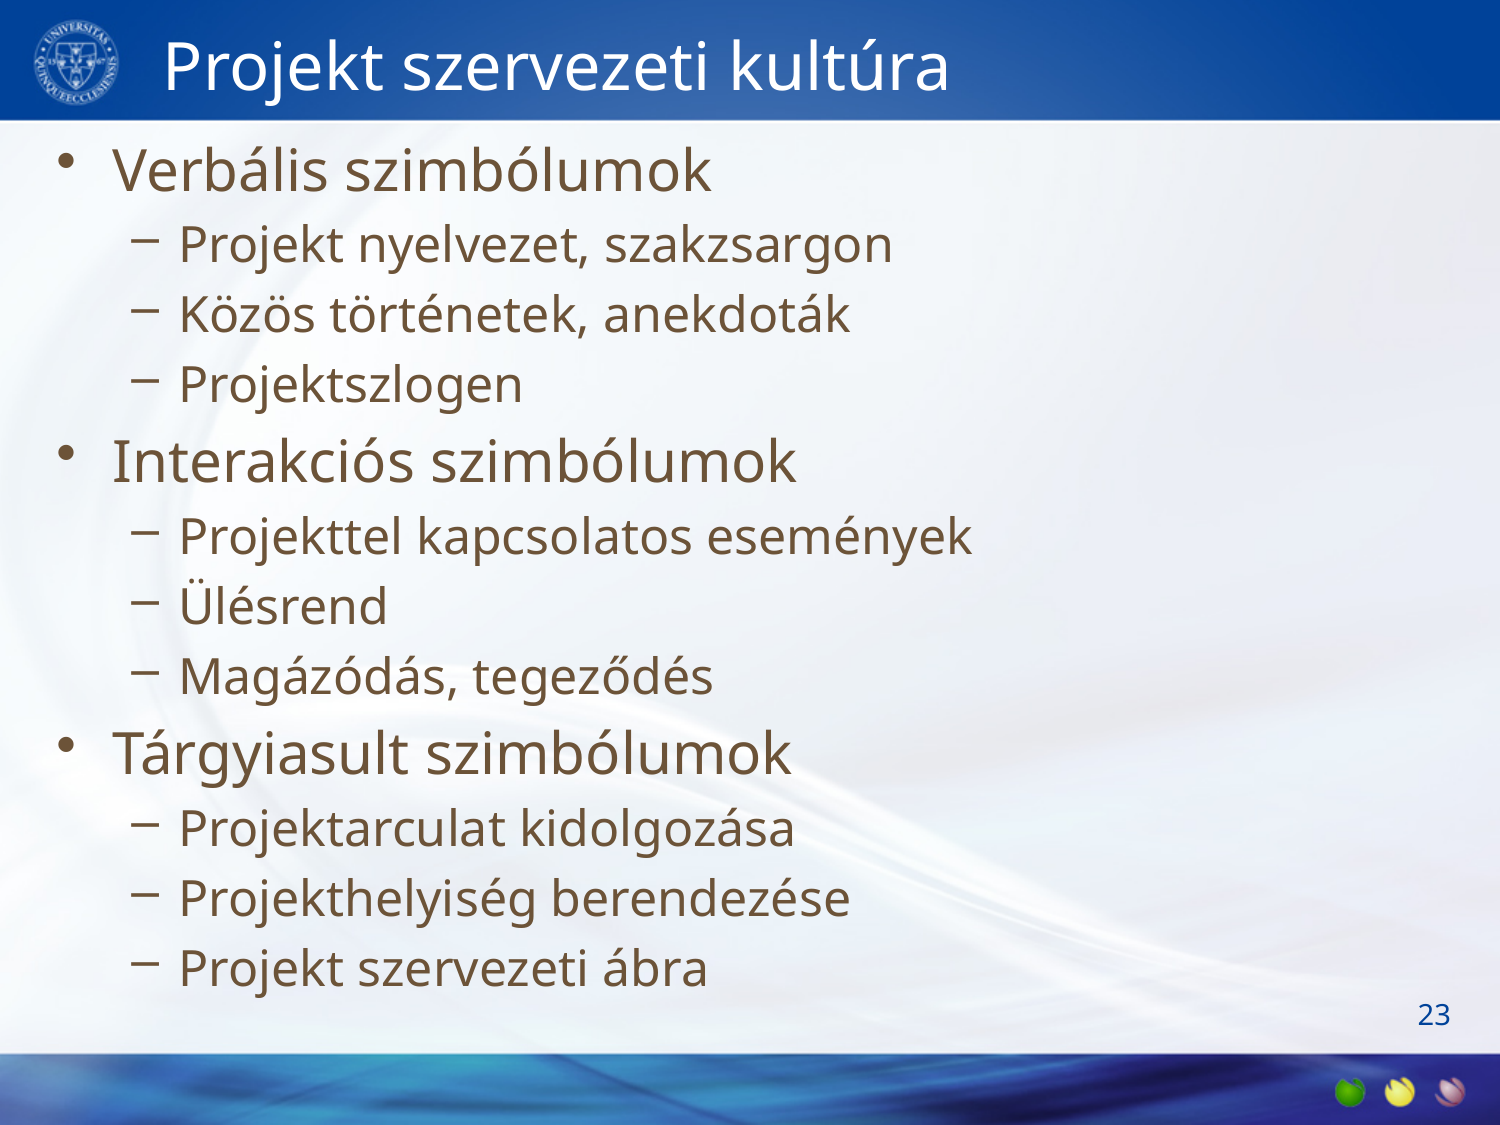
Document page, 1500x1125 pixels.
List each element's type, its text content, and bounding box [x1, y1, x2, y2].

picture [0, 0, 1500, 1125]
title Projekt szervezeti kultúra [147, 18, 1460, 110]
list Verbális szimbólumok Projekt nyelvezet, szakzsargon Közös történetek, anekdoták Projektszlogen Interakciós szimbólumok Projekttel kapcsolatos események Ülésrend Magázódás, tegeződés Tárgyiasult szimbólumok Projektarculat kidolgozása Projekthelyiség berendezése Projekt szervezeti ábra [40, 125, 1460, 977]
slide_number 23 [1115, 988, 1467, 1036]
